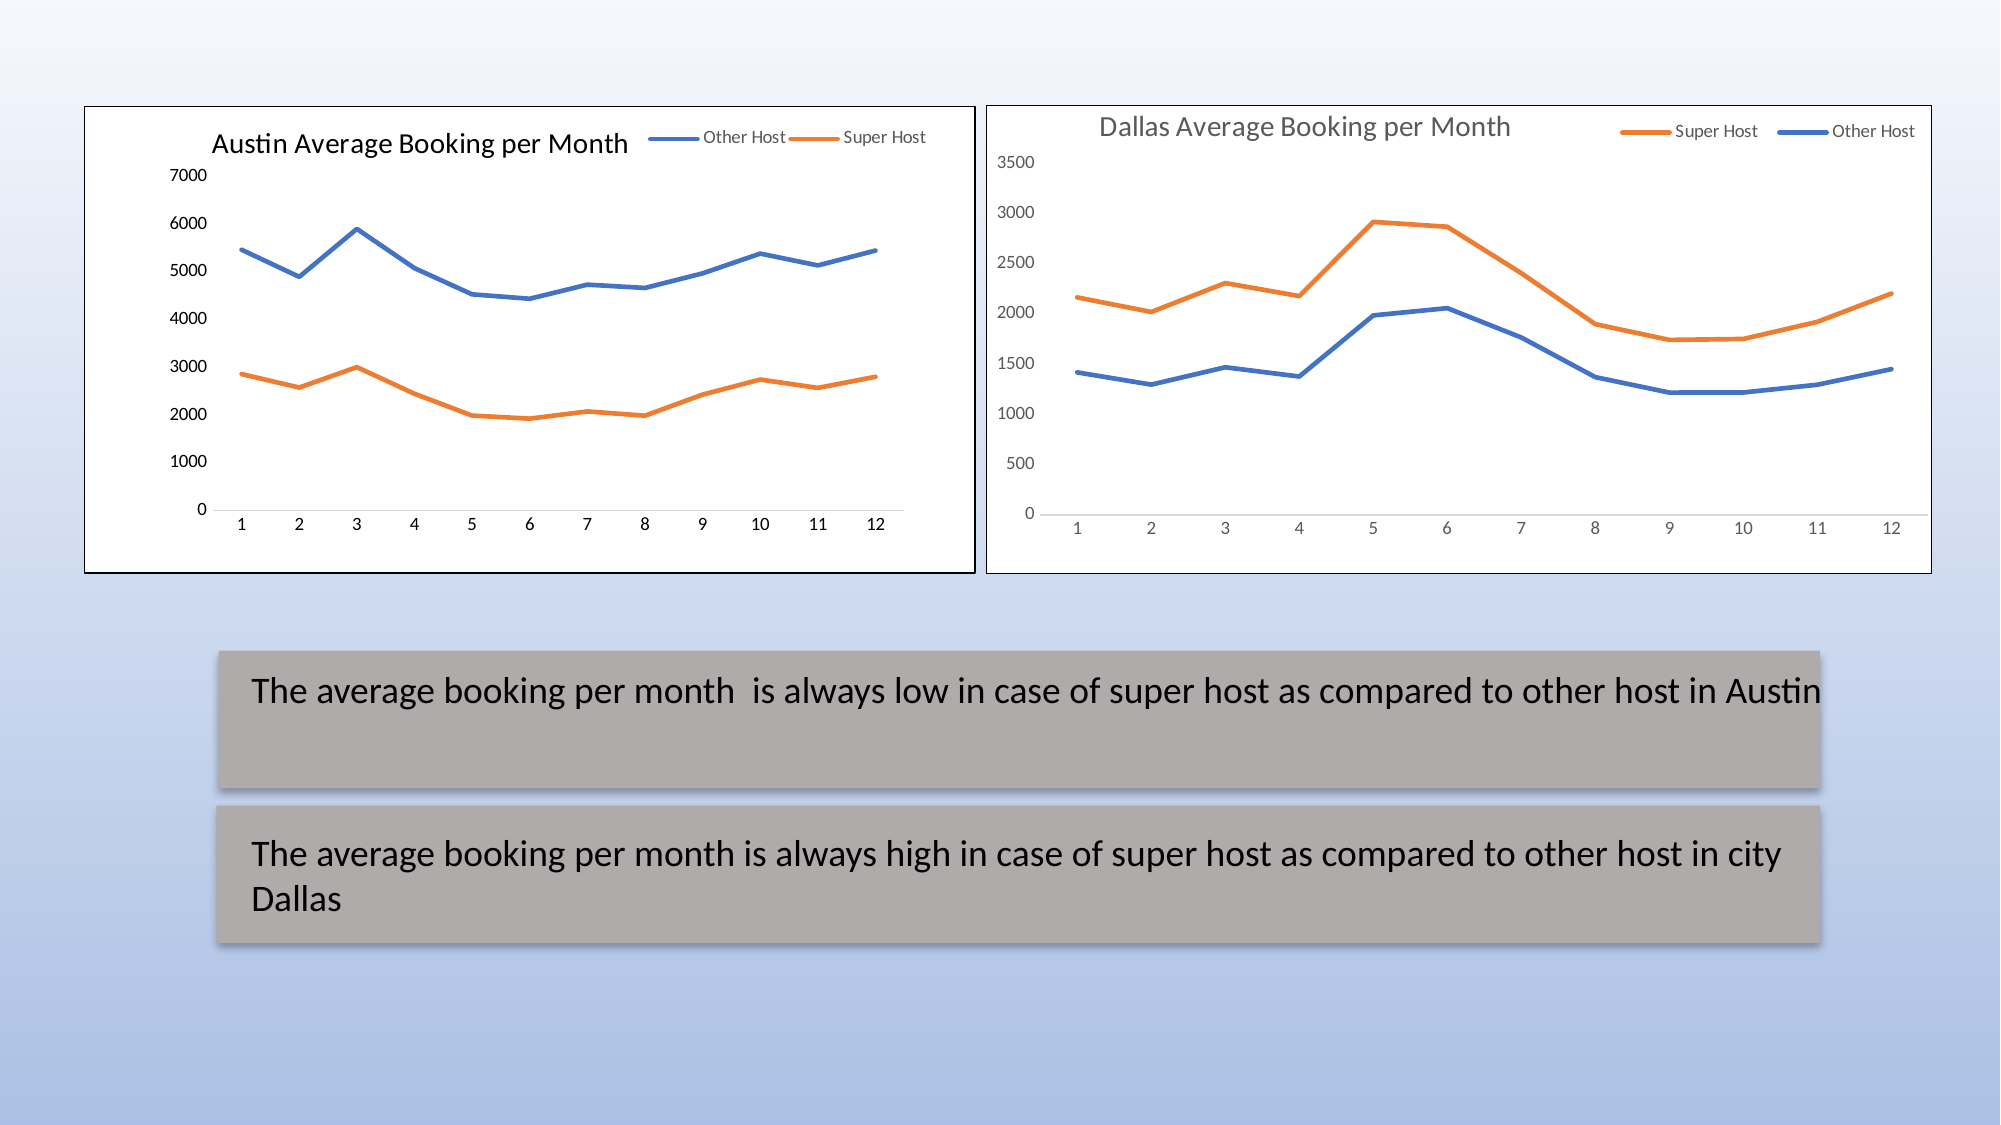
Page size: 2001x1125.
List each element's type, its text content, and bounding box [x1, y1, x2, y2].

text_box [215, 805, 1821, 944]
text_box [218, 650, 1821, 789]
chart [83, 105, 976, 574]
text_box The average booking per month is always low in case of super host as compared to other host in Austin [236, 658, 1841, 719]
text_box The average booking per month is always high in case of super host as compared to other host in city Dallas [236, 821, 1820, 927]
chart [986, 105, 1932, 574]
